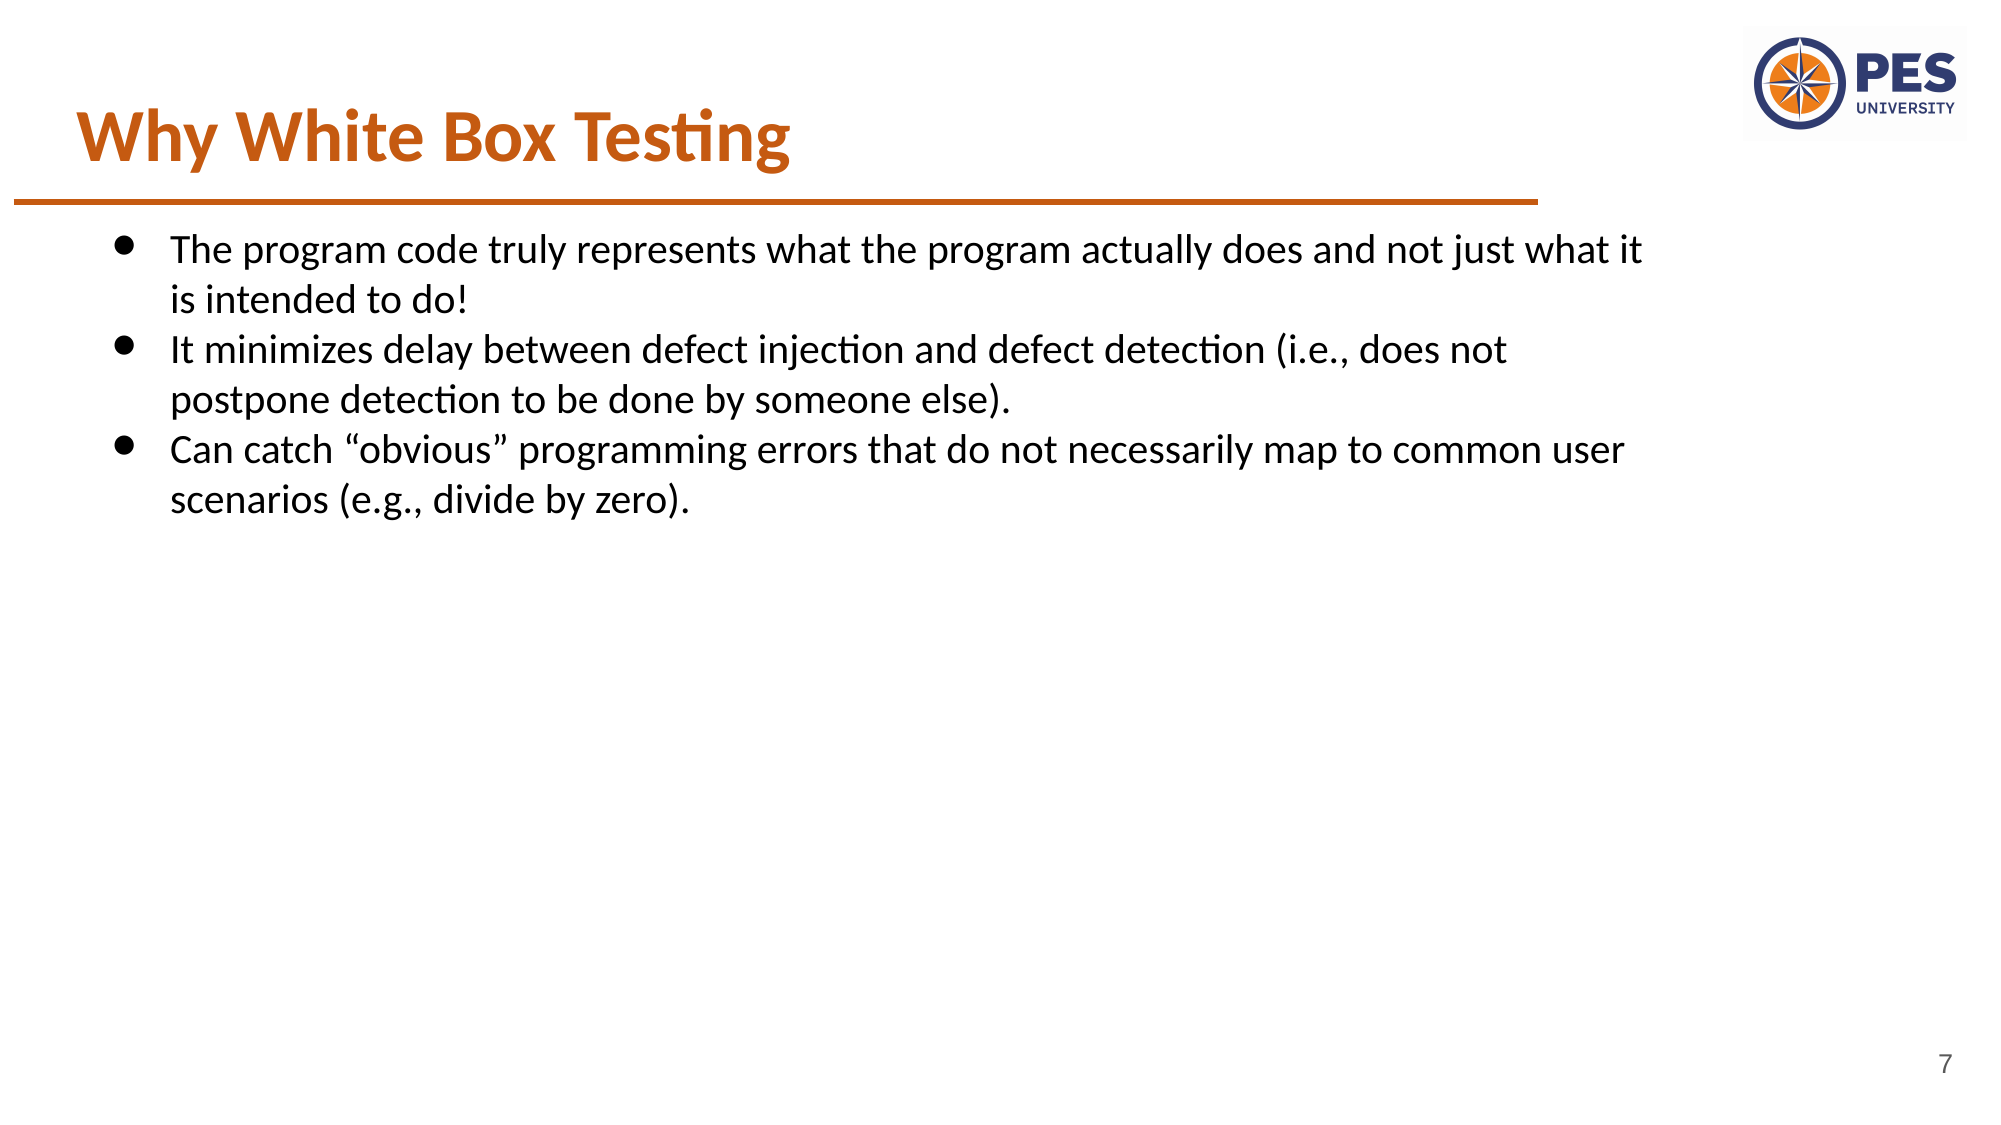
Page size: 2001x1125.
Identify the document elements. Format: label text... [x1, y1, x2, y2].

slide_number ‹#› [1853, 1019, 1974, 1106]
picture [1742, 26, 1967, 142]
text_box Why White Box Testing [61, 71, 1472, 194]
text_box The program code truly represents what the program actually does and not just what it is intended to do! It minimizes delay between defect injection and defect detection (i.e., does not postpone detection to be done by someone else). Can catch “obvious” programming errors that do not necessarily map to common user scenarios (e.g., divide by zero). [79, 207, 1660, 1029]
